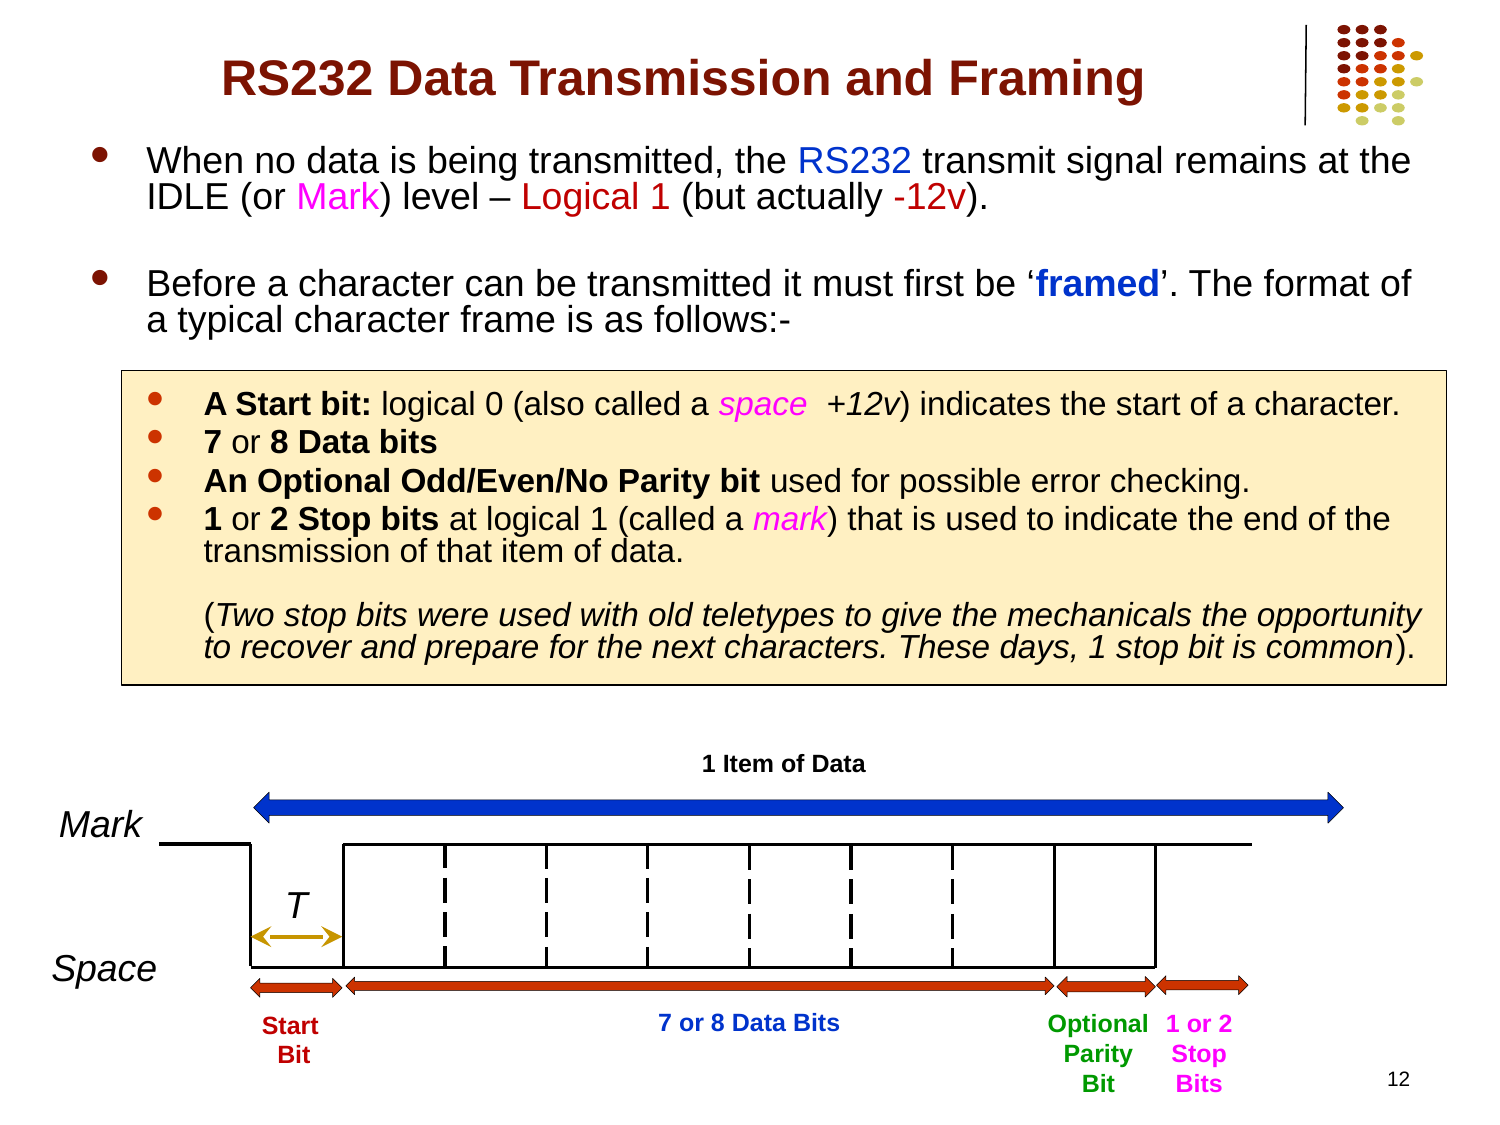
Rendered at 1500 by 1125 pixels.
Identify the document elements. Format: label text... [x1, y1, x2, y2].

slide_number 12 [1263, 1058, 1426, 1101]
text_box T [270, 873, 328, 934]
text_box Start Bit [230, 1001, 358, 1077]
list When no data is being transmitted, the RS232 transmit signal remains at the IDLE (or Mark) level – Logical 1 (but actually -12v). Before a character can be transmitted it must first be ‘framed’. The format of a typical character frame is as follows:- A Start bit: logical 0 (also called a space +12v) indicates the start of a character. 7 or 8 Data bits An Optional Odd/Even/No Parity bit used for possible error checking. 1 or 2 Stop bits at logical 1 (called a mark) that is used to indicate the end of the transmission of that item of data. (Two stop bits were used with old teletypes to give the mechanicals the opportunity to recover and prepare for the next characters. These days, 1 stop bit is common). [75, 137, 1451, 697]
text_box Mark [44, 792, 207, 852]
text_box 1 or 2 Stop Bits [1135, 1000, 1263, 1105]
text_box [1055, 976, 1157, 999]
text_box 1 Item of Data [668, 739, 899, 785]
text_box [1154, 973, 1251, 997]
text_box [251, 790, 1346, 826]
title RS232 Data Transmission and Framing [64, 31, 1303, 113]
text_box Space [36, 936, 199, 997]
text_box 7 or 8 Data Bits [634, 998, 865, 1044]
text_box [343, 976, 1057, 997]
text_box Optional Parity Bit [1030, 999, 1167, 1105]
text_box [248, 976, 344, 1000]
